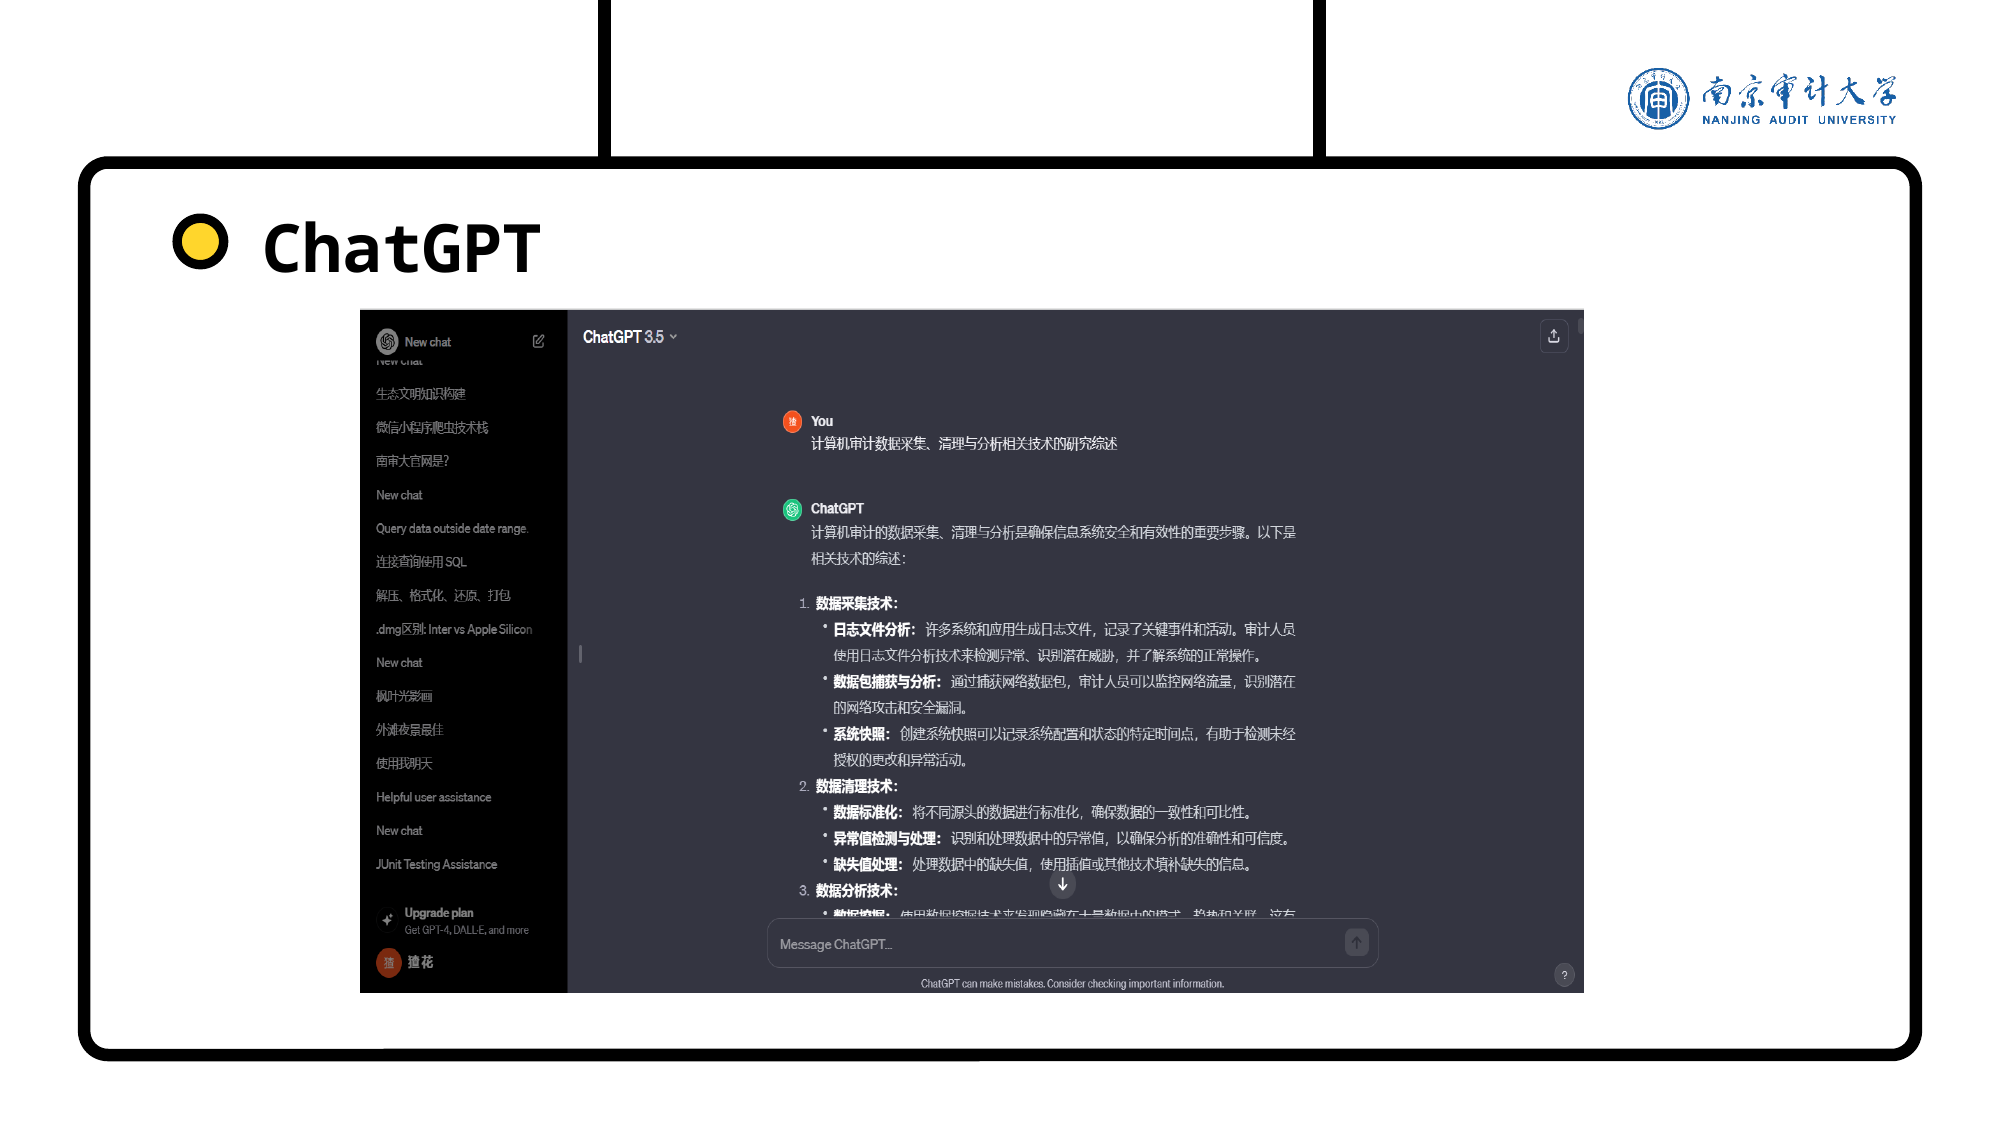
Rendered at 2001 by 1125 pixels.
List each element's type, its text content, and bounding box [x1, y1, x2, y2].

text_box [176, 217, 225, 266]
picture [359, 308, 1584, 993]
picture [1584, 55, 1941, 145]
text_box ChatGPT [247, 198, 723, 294]
text_box [83, 161, 1917, 1057]
